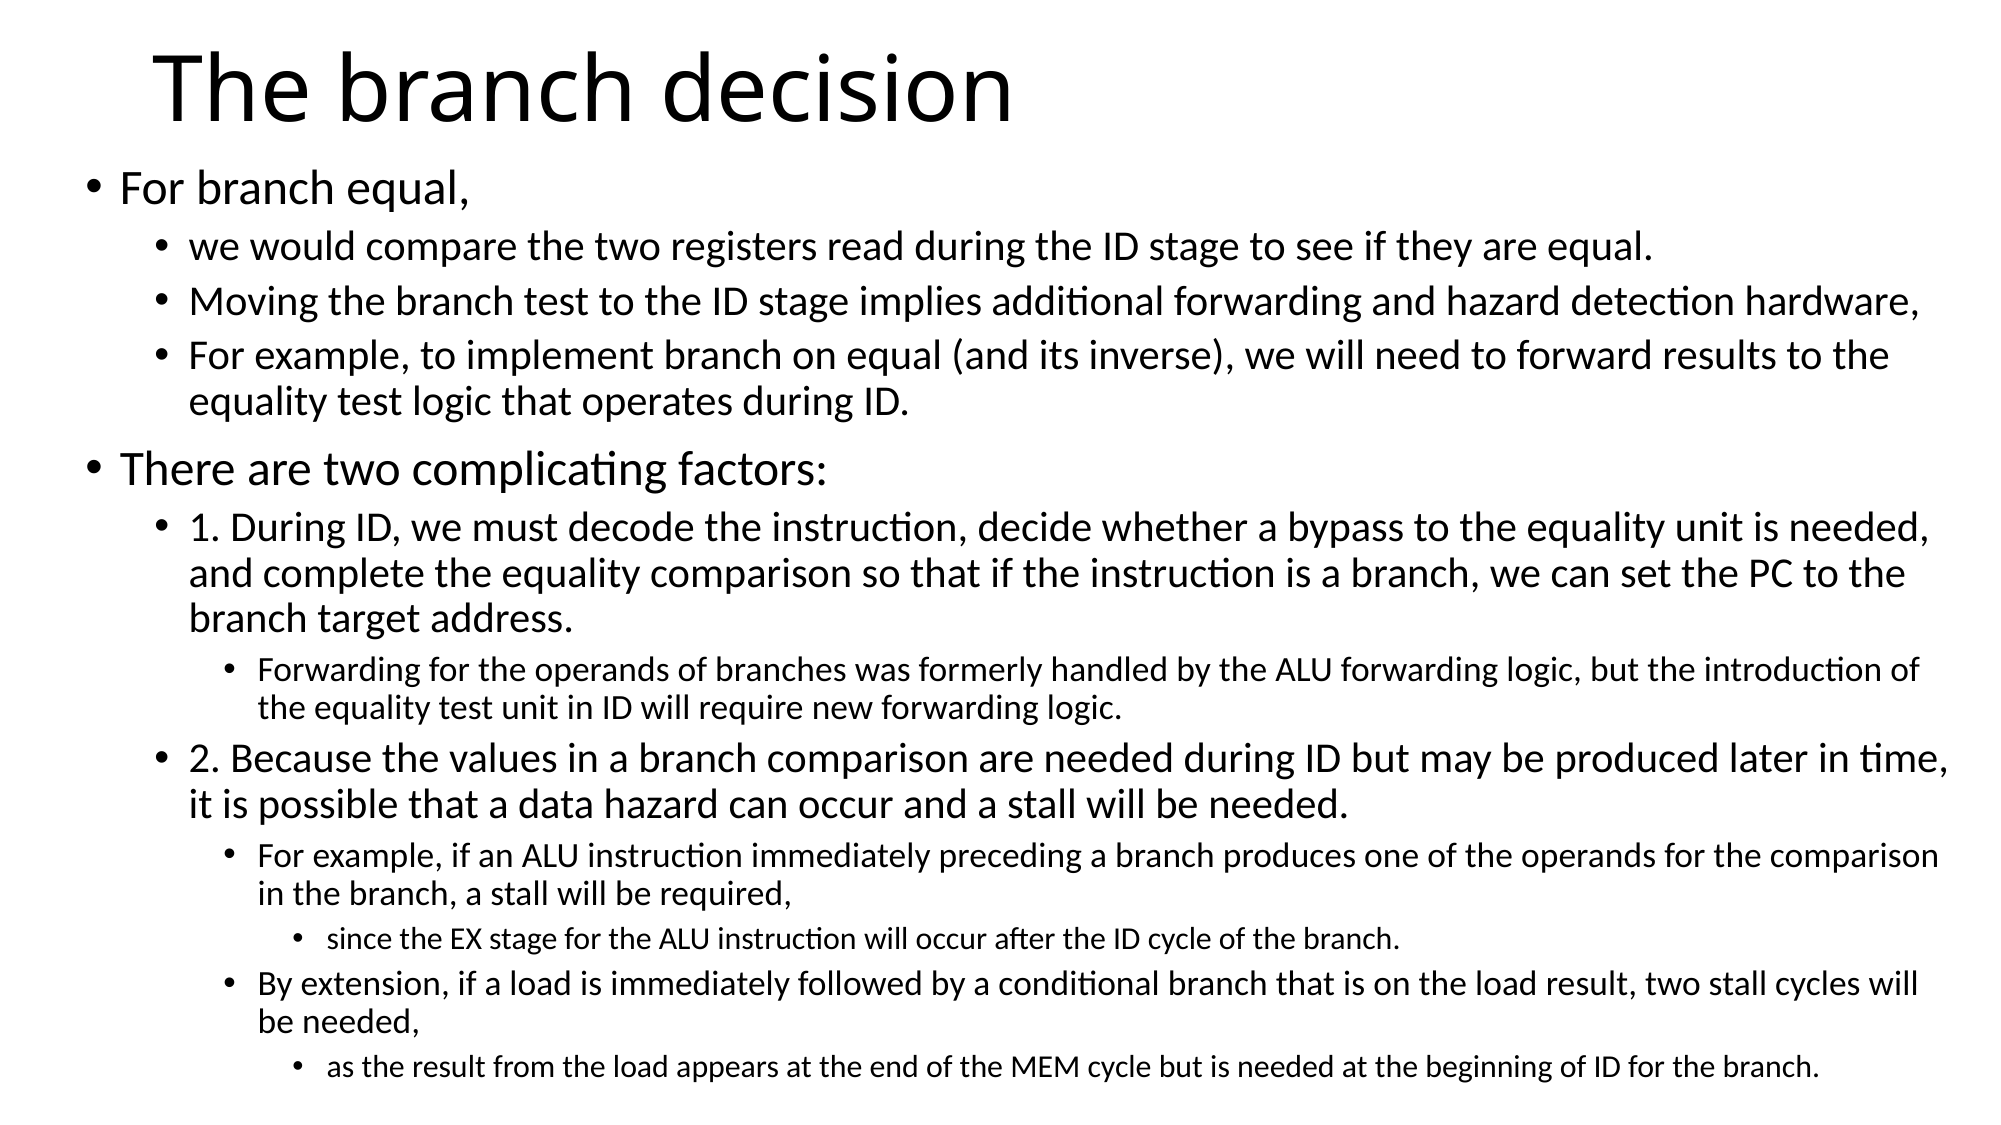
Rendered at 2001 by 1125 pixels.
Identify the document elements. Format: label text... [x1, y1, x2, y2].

title The branch decision [137, 28, 1863, 154]
list For branch equal, we would compare the two registers read during the ID stage to see if they are equal. Moving the branch test to the ID stage implies additional forwarding and hazard detection hardware, For example, to implement branch on equal (and its inverse), we will need to forward results to the equality test logic that operates during ID. There are two complicating factors: 1. During ID, we must decode the instruction, decide whether a bypass to the equality unit is needed, and complete the equality comparison so that if the instruction is a branch, we can set the PC to the branch target address. Forwarding for the operands of branches was formerly handled by the ALU forwarding logic, but the introduction of the equality test unit in ID will require new forwarding logic. 2. Because the values in a branch comparison are needed during ID but may be produced later in time, it is possible that a data hazard can occur and a stall will be needed. For example, if an ALU instruction immediately preceding a branch produces one of the operands for the comparison in the branch, a stall will be required, since the EX stage for the ALU instruction will occur after the ID cycle of the branch. By extension, if a load is immediately followed by a conditional branch that is on the load result, two stall cycles will be needed, as the result from the load appears at the end of the MEM cycle but is needed at the beginning of ID for the branch. [70, 154, 1969, 1094]
